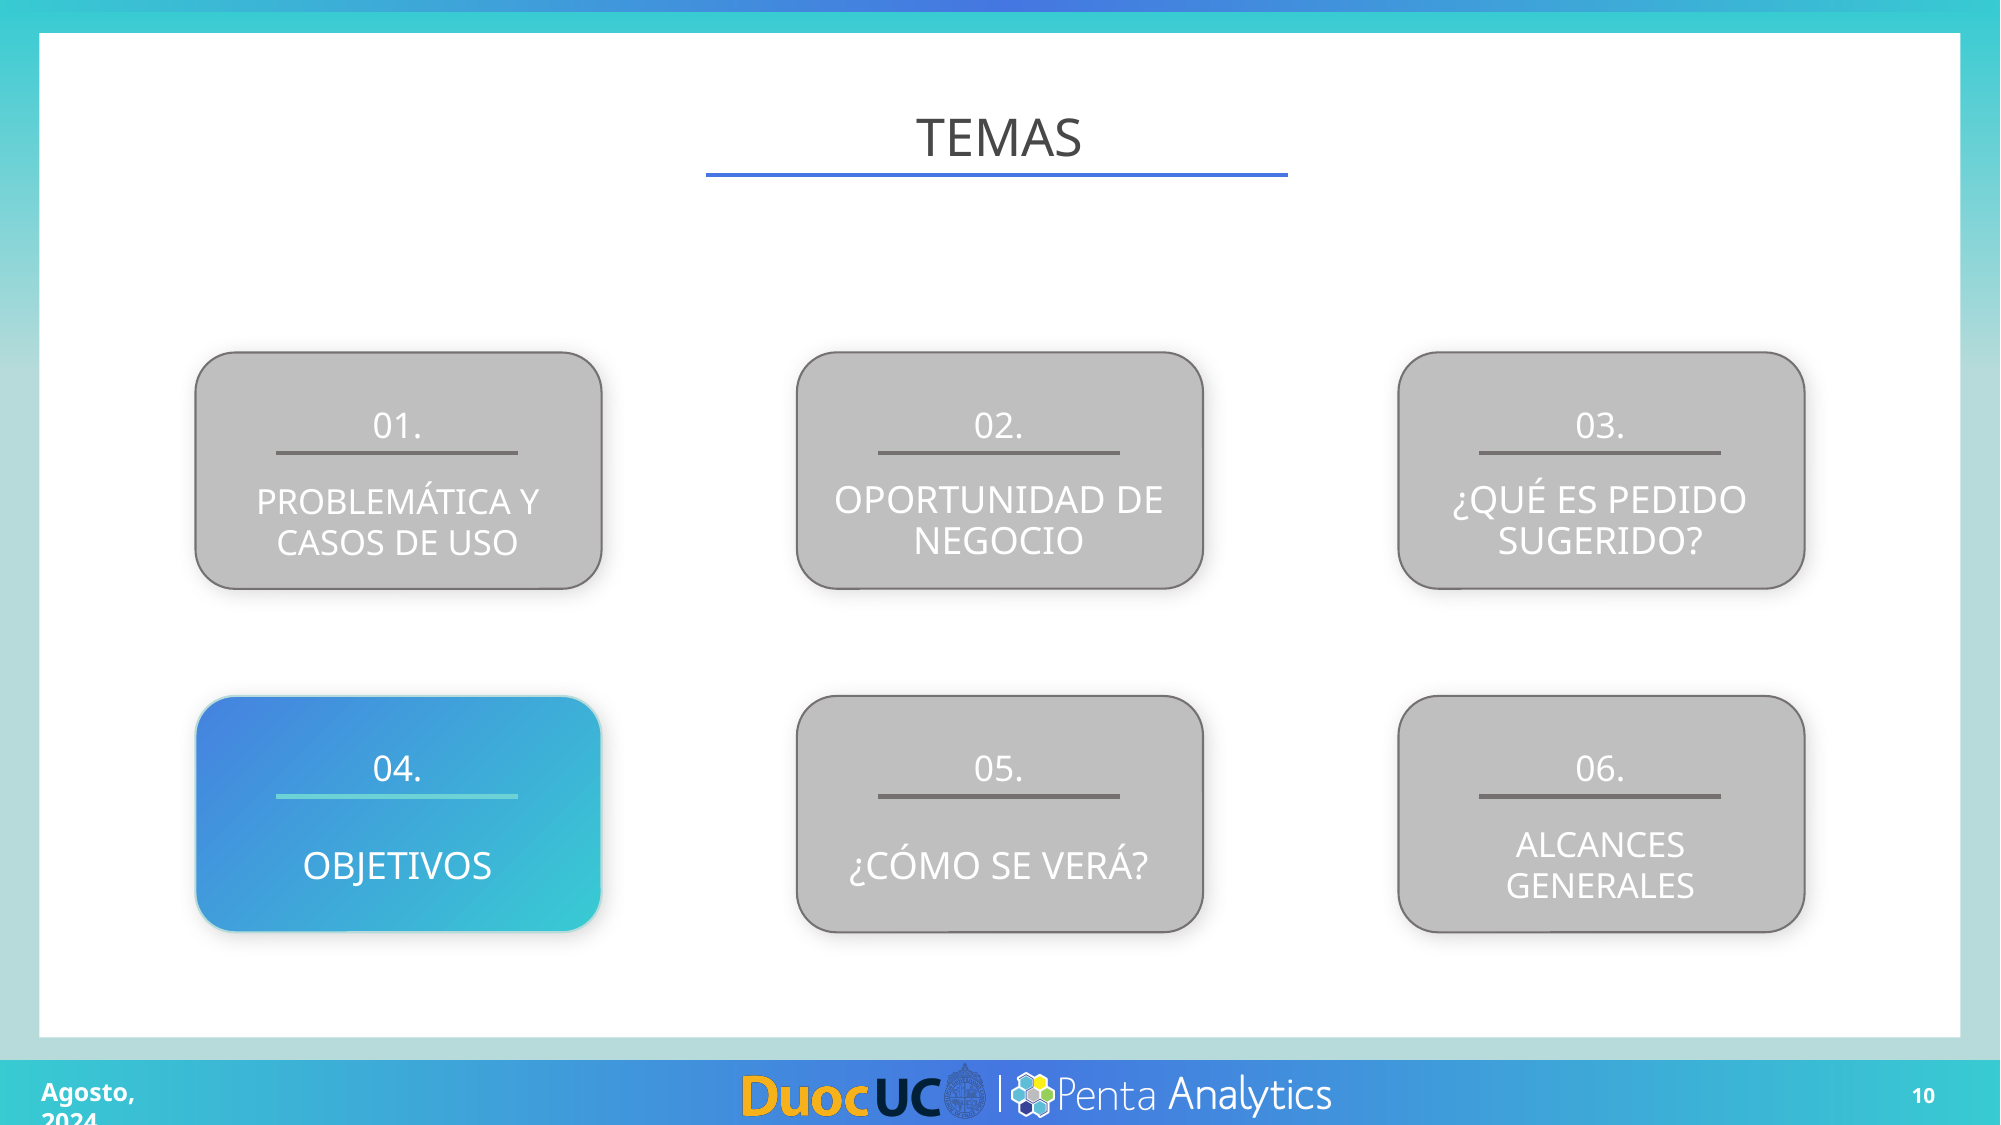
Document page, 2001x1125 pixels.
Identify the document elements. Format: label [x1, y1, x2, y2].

text_box [1398, 352, 1805, 589]
text_box [796, 352, 1204, 589]
text_box [195, 352, 602, 589]
picture [0, 0, 2000, 1060]
text_box [195, 695, 602, 933]
text_box [0, 1060, 2000, 1125]
text_box [796, 695, 1204, 933]
text_box [1398, 695, 1805, 933]
